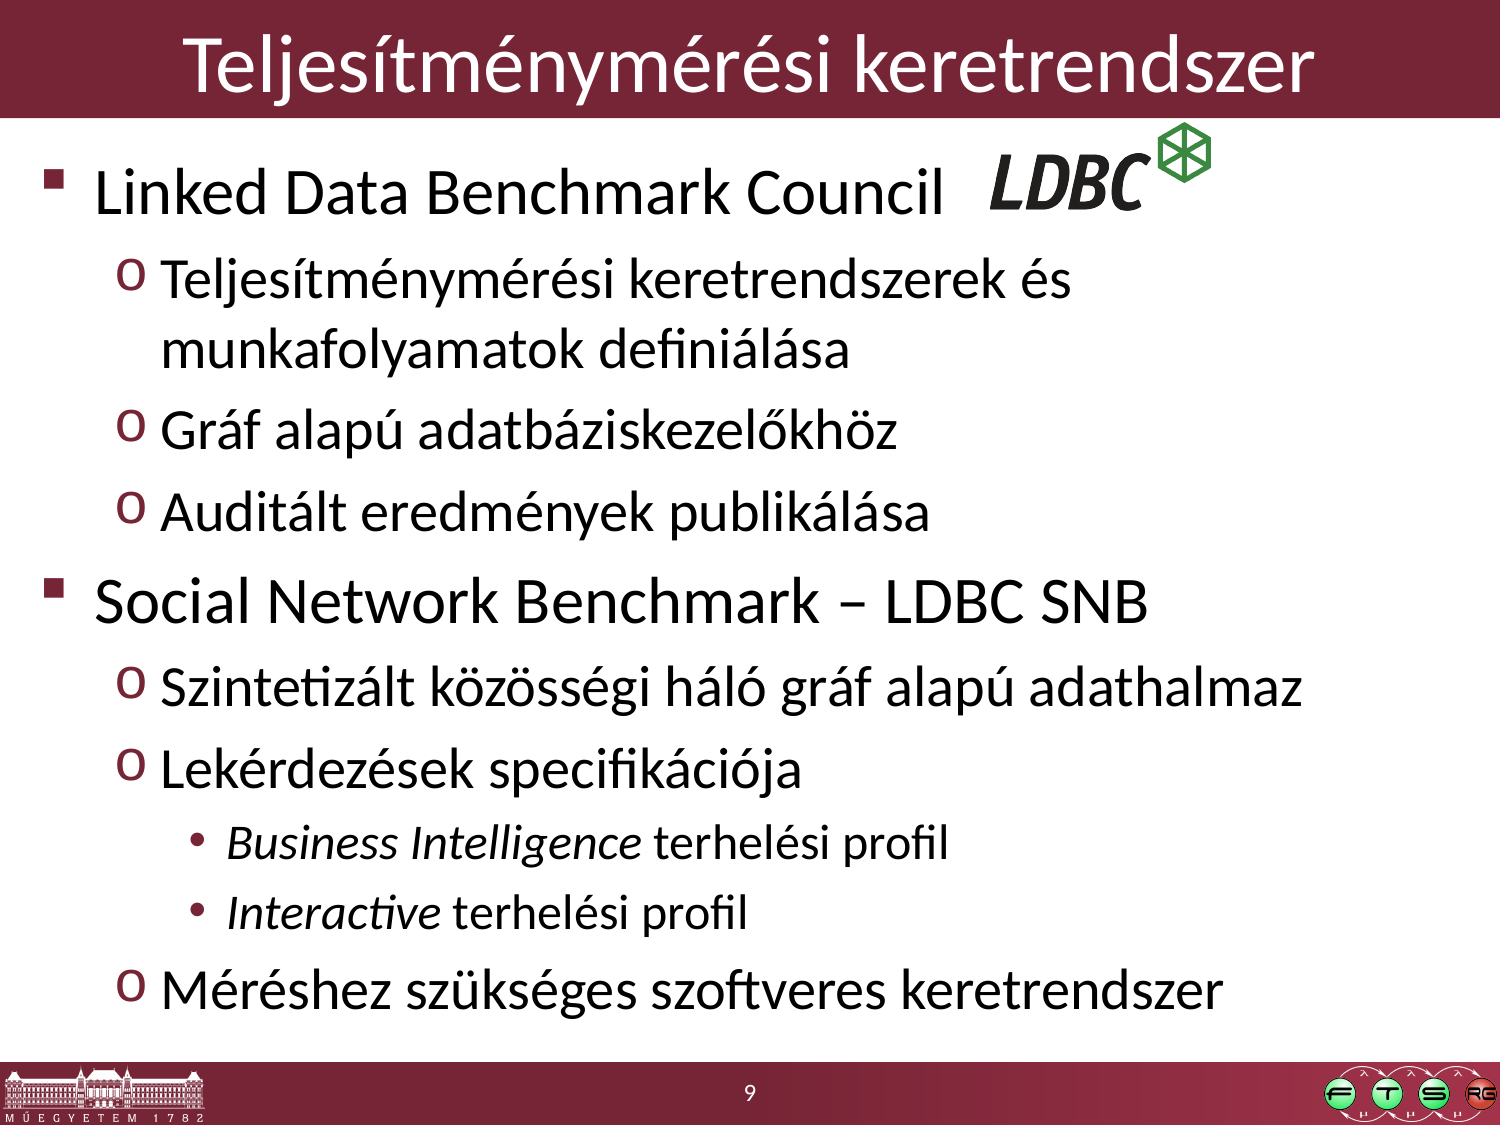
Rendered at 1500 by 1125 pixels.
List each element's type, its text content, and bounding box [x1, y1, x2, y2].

picture [3, 1064, 205, 1122]
slide_number 9 [581, 1061, 919, 1122]
picture [981, 117, 1214, 216]
list Linked Data Benchmark Council Teljesítménymérési keretrendszerek és munkafolyamatok definiálása Gráf alapú adatbáziskezelőkhöz Auditált eredmények publikálása Social Network Benchmark – LDBC SNB Szintetizált közösségi háló gráf alapú adathalmaz Lekérdezések specifikációja Business Intelligence terhelési profil Interactive terhelési profil Méréshez szükséges szoftveres keretrendszer [23, 140, 1477, 1048]
picture [1324, 1066, 1497, 1122]
title Teljesítménymérési keretrendszer [0, 0, 1500, 119]
